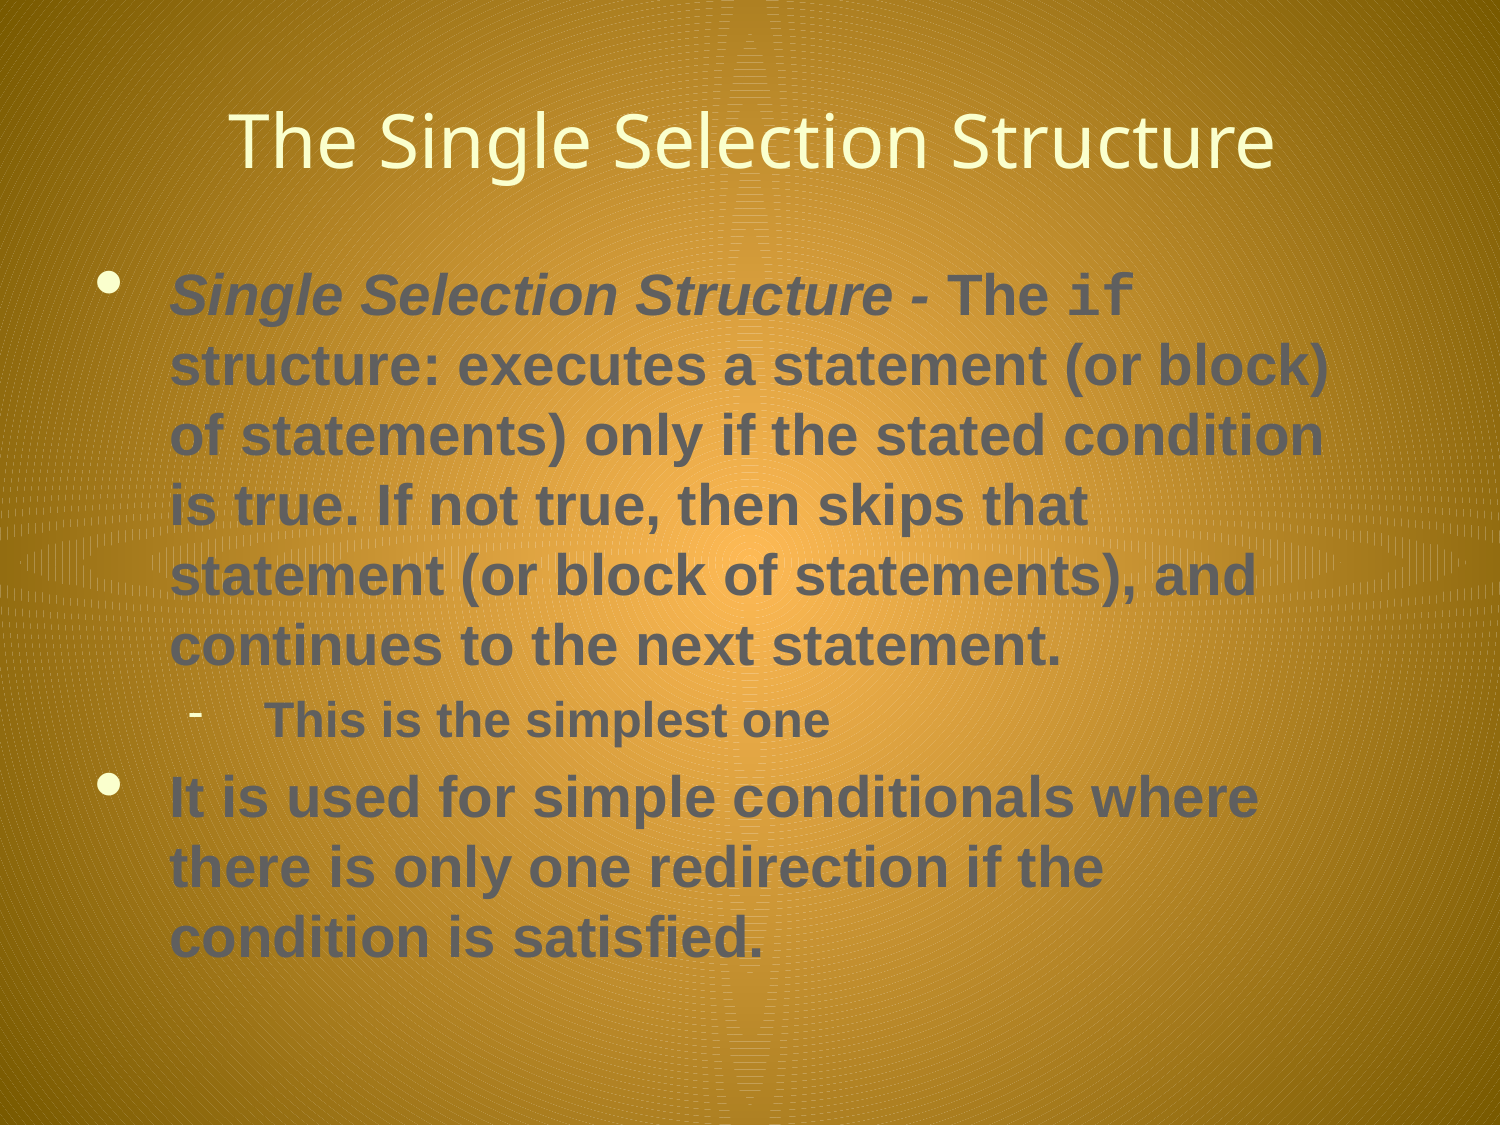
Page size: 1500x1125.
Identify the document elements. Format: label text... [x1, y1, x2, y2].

list Single Selection Structure - The if structure: executes a statement (or block) of statements) only if the stated condition is true. If not true, then skips that statement (or block of statements), and continues to the next statement. This is the simplest one It is used for simple conditionals where there is only one redirection if the condition is satisfied. [79, 249, 1376, 1082]
title The Single Selection Structure [79, 51, 1428, 226]
